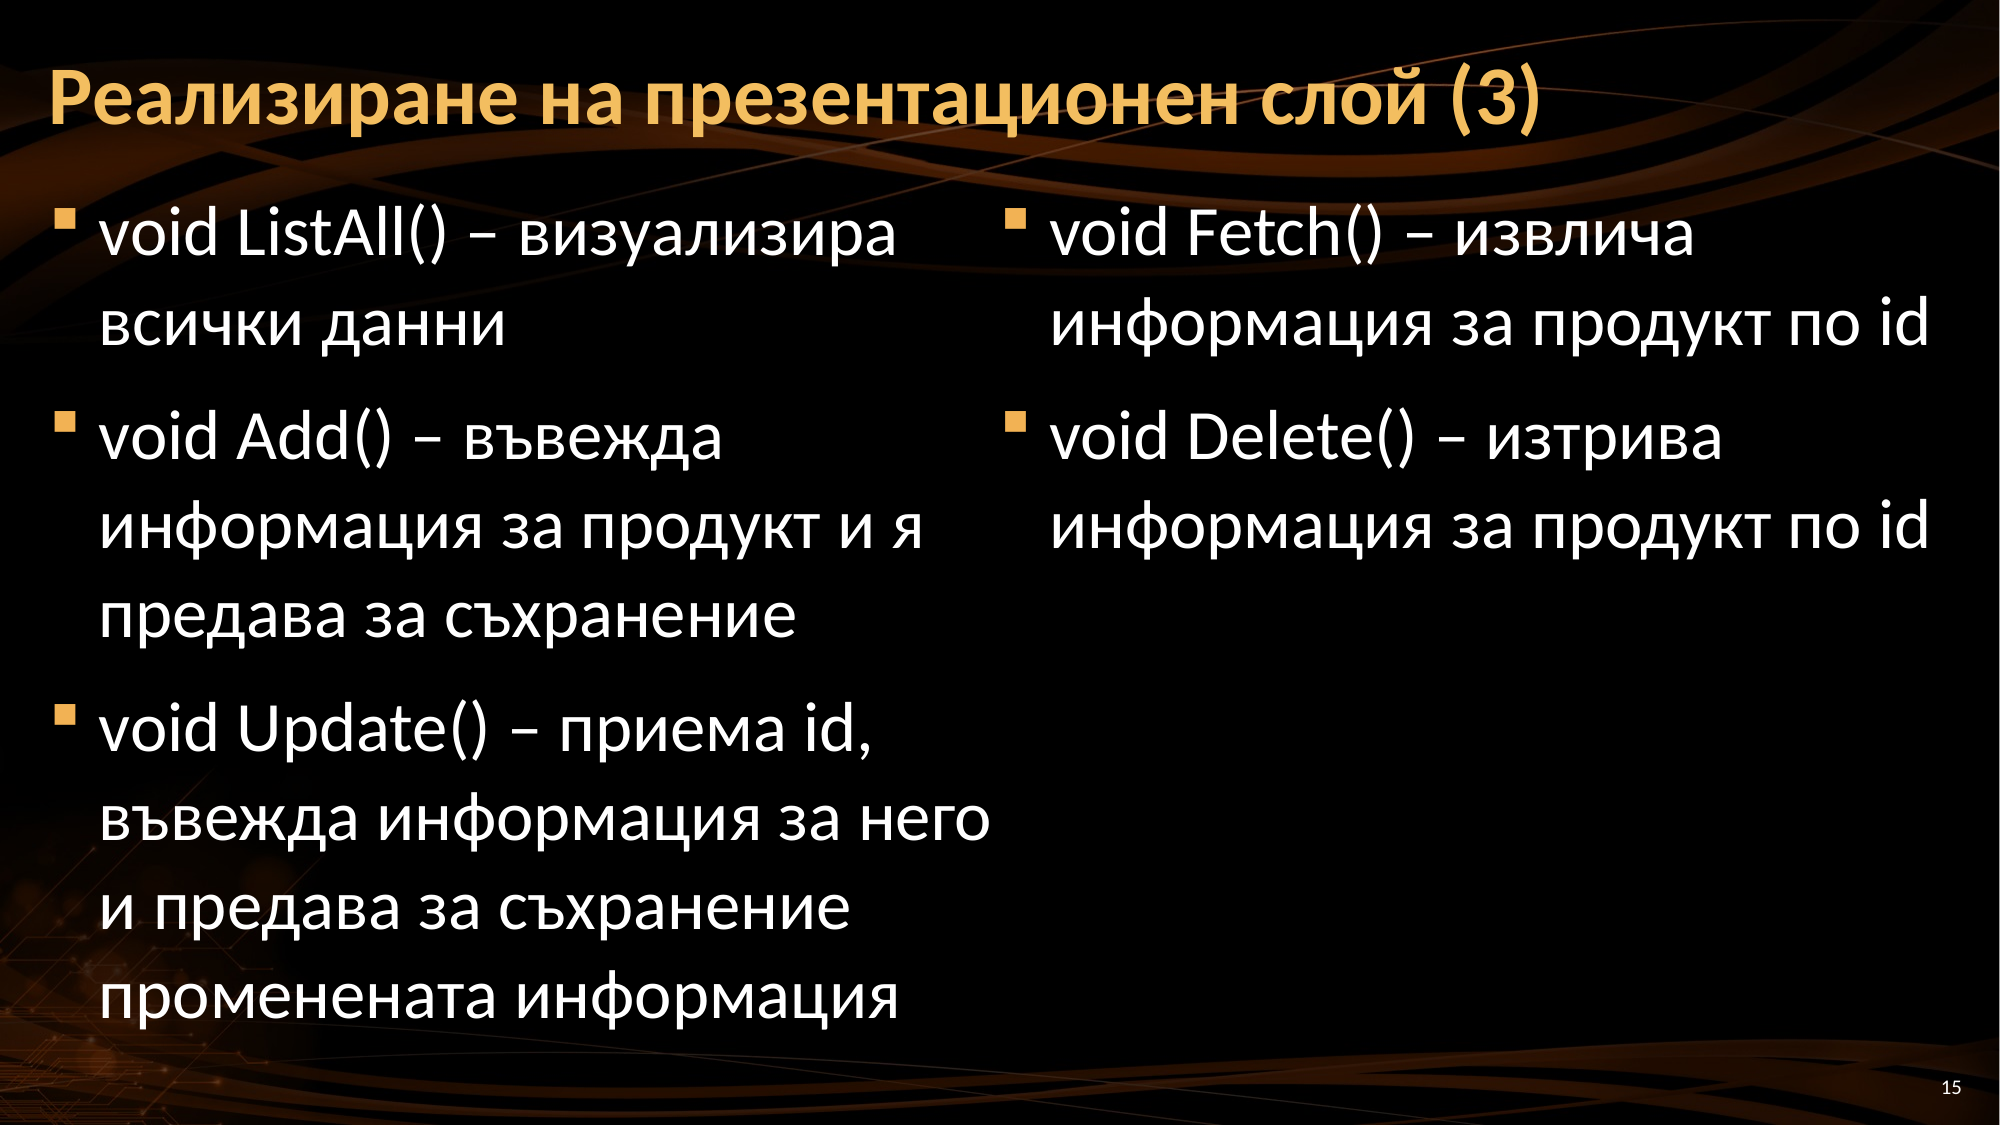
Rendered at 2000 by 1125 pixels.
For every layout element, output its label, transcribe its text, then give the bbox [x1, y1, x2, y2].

title Реализиране на презентационен слой (3) [30, 6, 1968, 189]
list void ListAll() – визуализира всички данни void Add() – въвежда информация за продукт и я предава за съхранение void Update() – приема id, въвежда информация за него и предава за съхранение променената информация void Fetch() – извлича информация за продукт по id void Delete() – изтрива информация за продукт по id [31, 189, 1968, 1089]
picture [0, 0, 2000, 1125]
slide_number 15 [1897, 1070, 1968, 1103]
